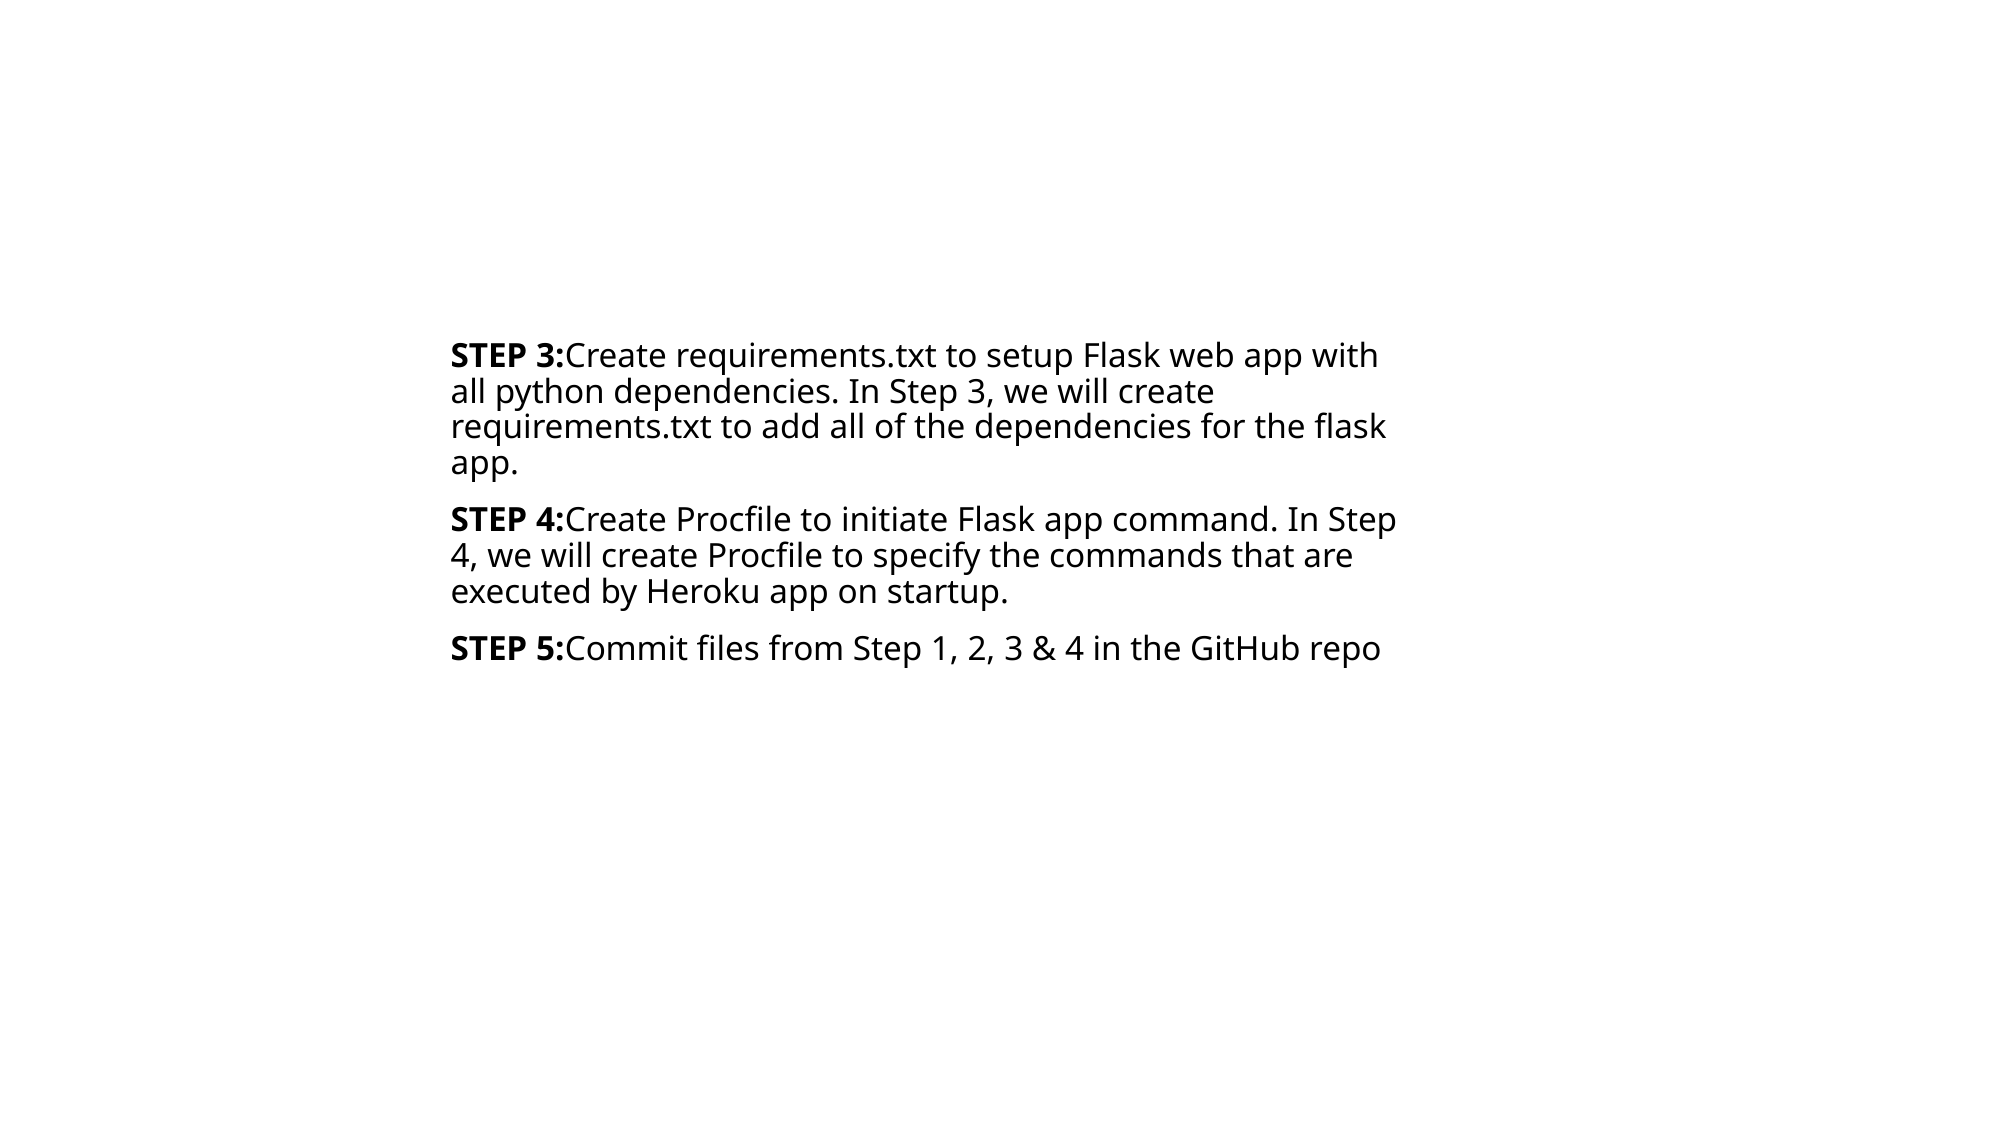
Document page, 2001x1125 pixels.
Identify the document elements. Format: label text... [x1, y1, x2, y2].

list STEP 3:Create requirements.txt to setup Flask web app with all python dependencies. In Step 3, we will create requirements.txt to add all of the dependencies for the flask app. STEP 4:Create Procfile to initiate Flask app command. In Step 4, we will create Procfile to specify the commands that are executed by Heroku app on startup. STEP 5:Commit files from Step 1, 2, 3 & 4 in the GitHub repo [435, 331, 1420, 648]
